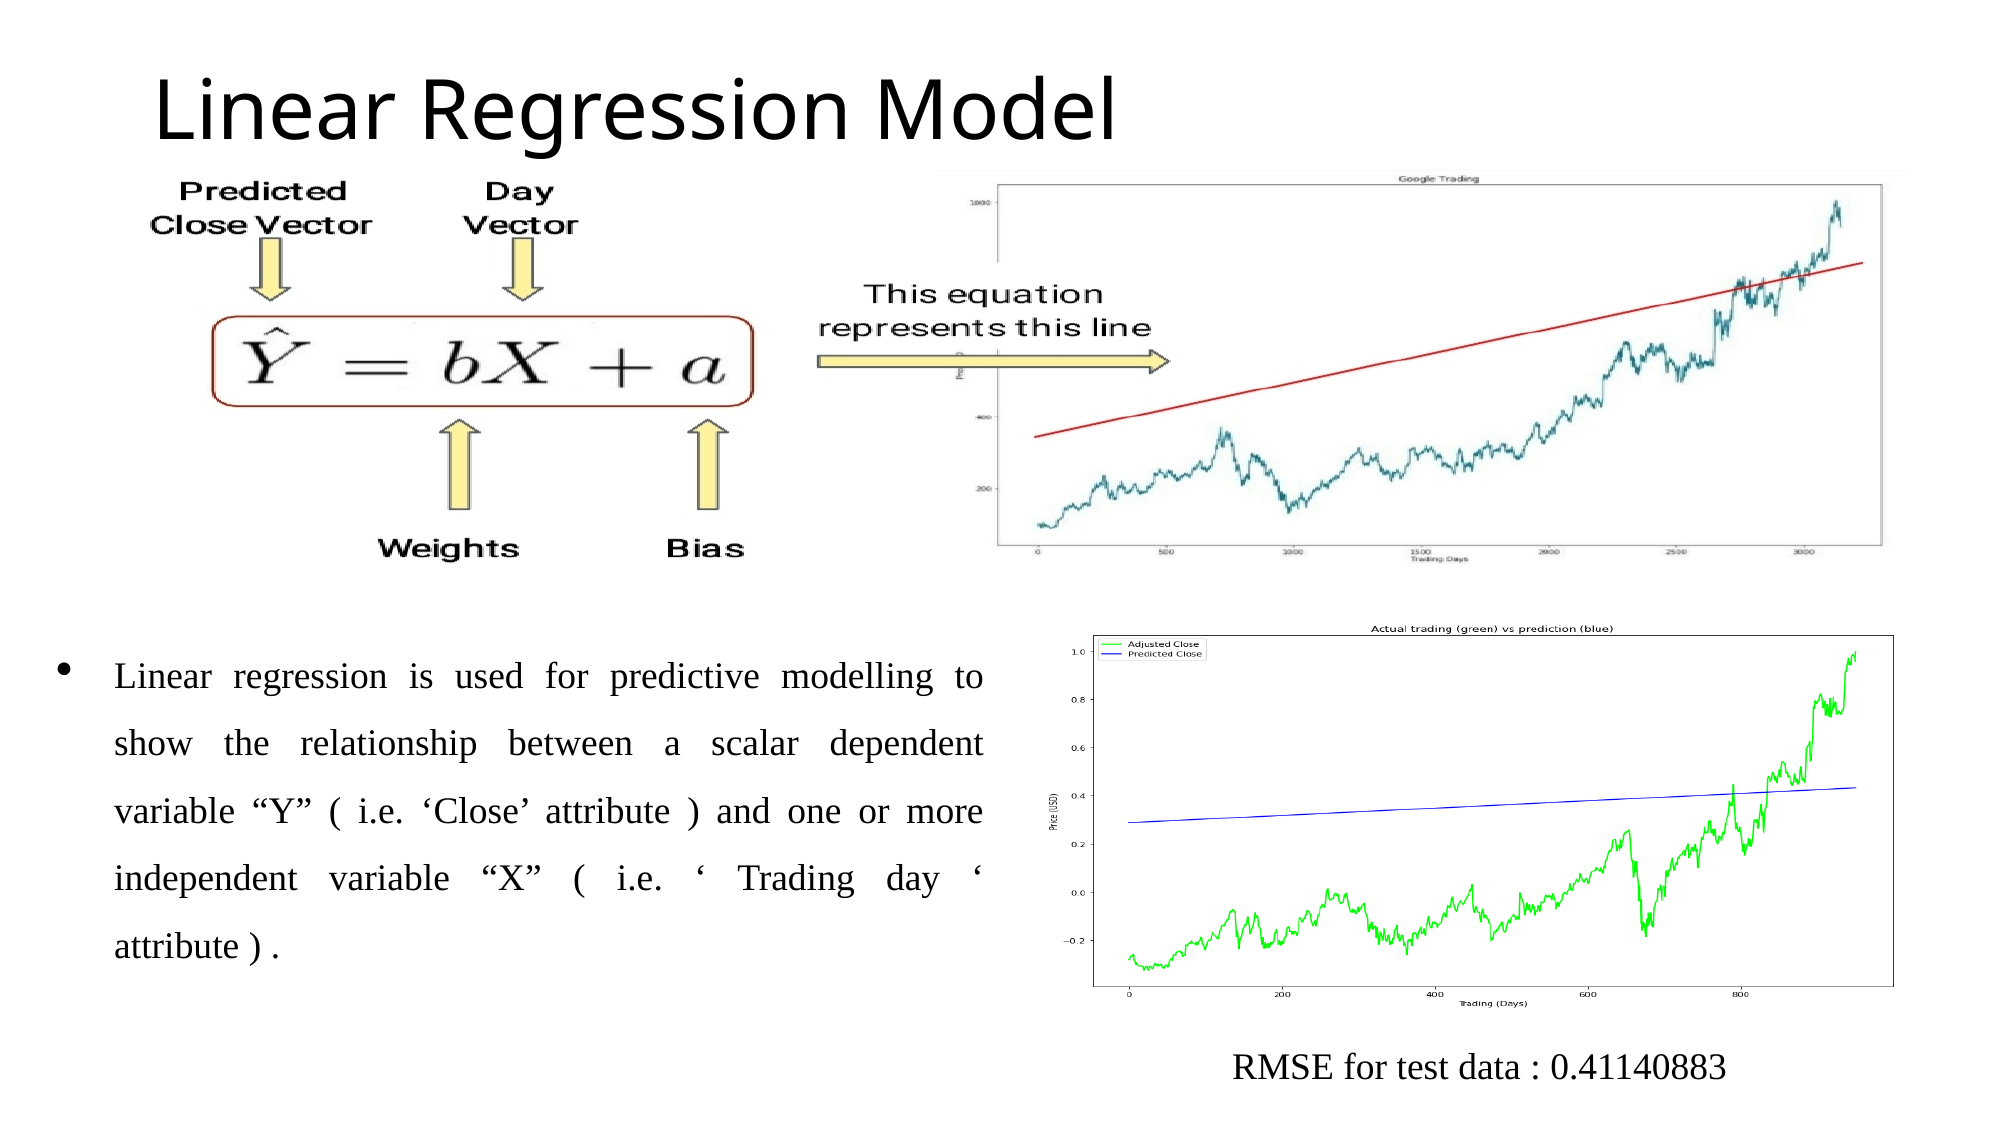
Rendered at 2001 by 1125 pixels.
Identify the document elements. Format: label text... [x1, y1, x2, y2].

text_box RMSE for test data : 0.41140883 [1217, 1034, 1743, 1095]
picture [999, 620, 1983, 1018]
title Linear Regression Model [137, 59, 1863, 165]
list Linear regression is used for predictive modelling to show the relationship between a scalar dependent variable “Y” ( i.e. ‘Close’ attribute ) and one or more independent variable “X” ( i.e. ‘ Trading day ‘ attribute ) . [42, 201, 1000, 1066]
picture [119, 165, 1929, 585]
